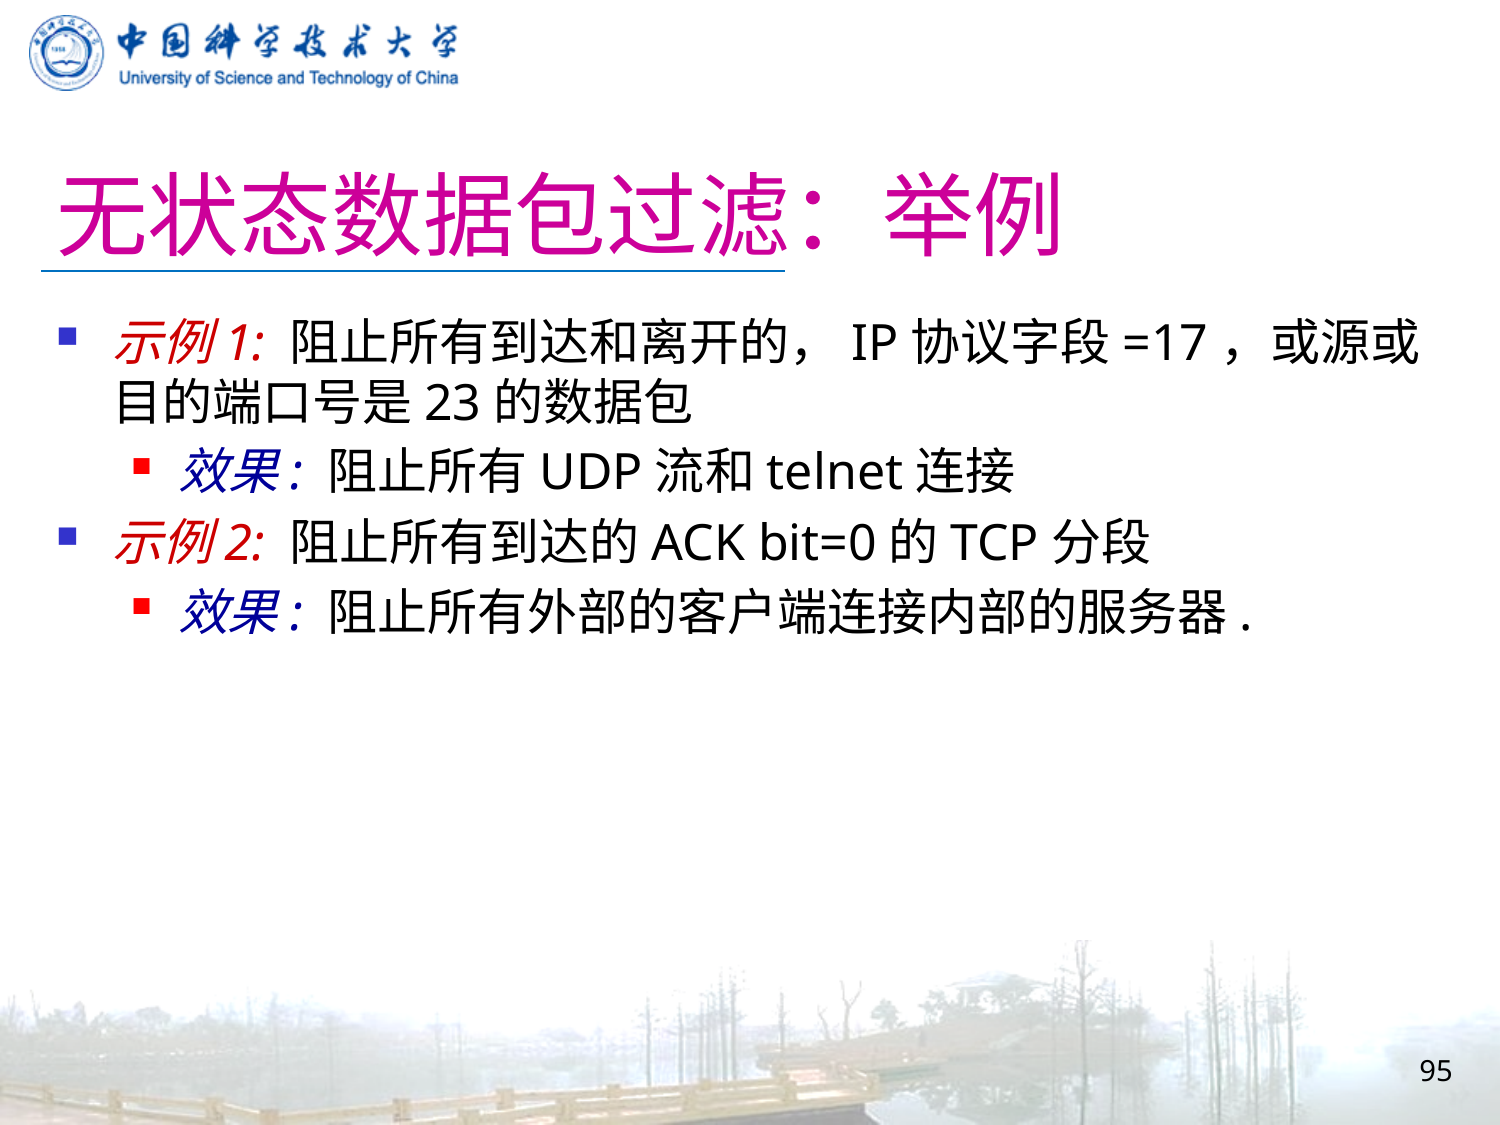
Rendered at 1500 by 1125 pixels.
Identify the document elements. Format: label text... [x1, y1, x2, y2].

title 无状态数据包过滤：举例 [40, 34, 1468, 276]
picture [29, 15, 461, 91]
list 示例1: 阻止所有到达和离开的，IP协议字段=17，或源或目的端口号是23的数据包 效果: 阻止所有UDP流和telnet连接 示例2: 阻止所有到达的ACK bit=0的TCP分段 效果: 阻止所有外部的客户端连接内部的服务器. [40, 302, 1470, 1007]
text_box 有效吗？ [0, 940, 1500, 1125]
slide_number 95 [1154, 1023, 1468, 1100]
